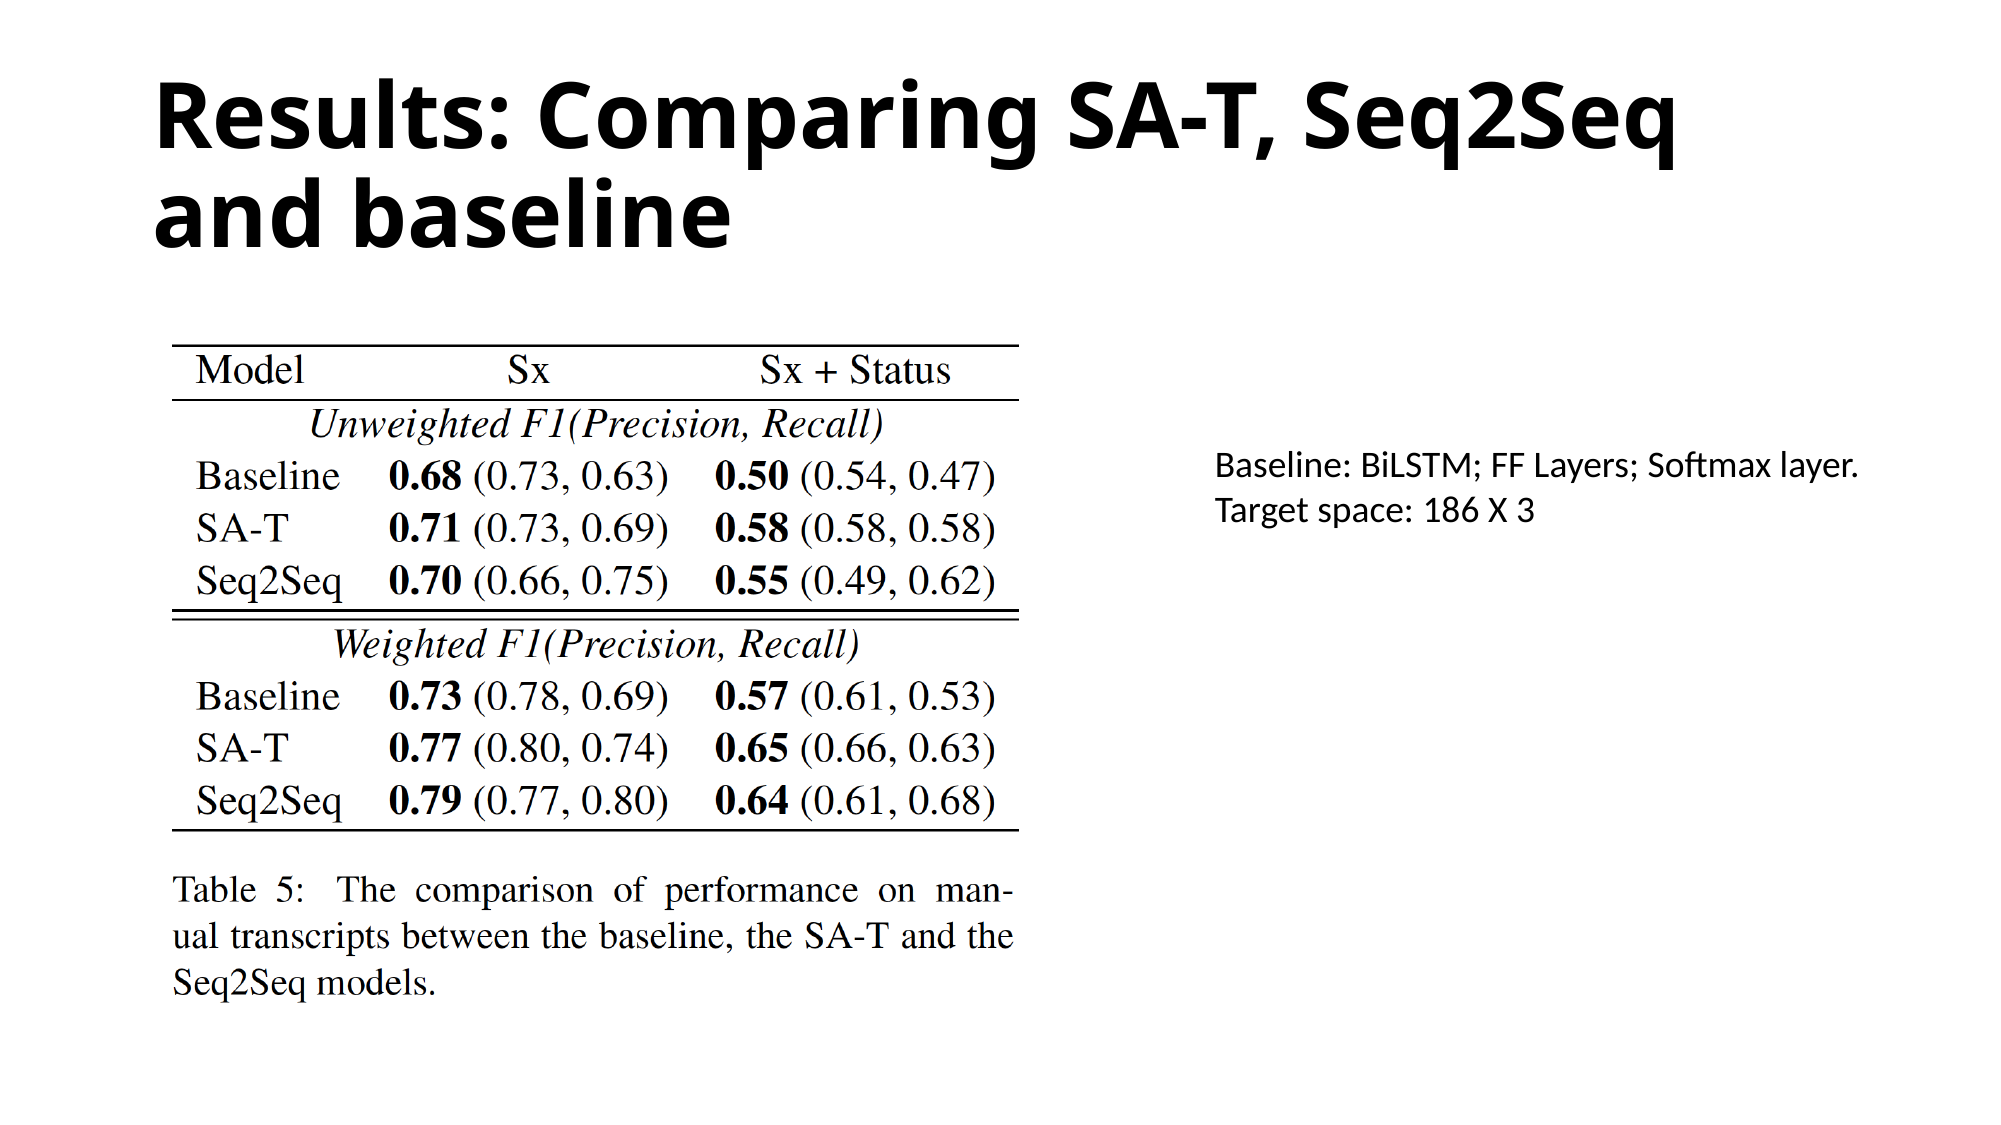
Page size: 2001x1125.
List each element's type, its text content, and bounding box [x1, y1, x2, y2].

text_box Baseline: BiLSTM; FF Layers; Softmax layer. Target space: 186 X 3 [1199, 432, 1902, 538]
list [153, 312, 1053, 1027]
title Results: Comparing SA-T, Seq2Seq and baseline [137, 59, 1863, 278]
